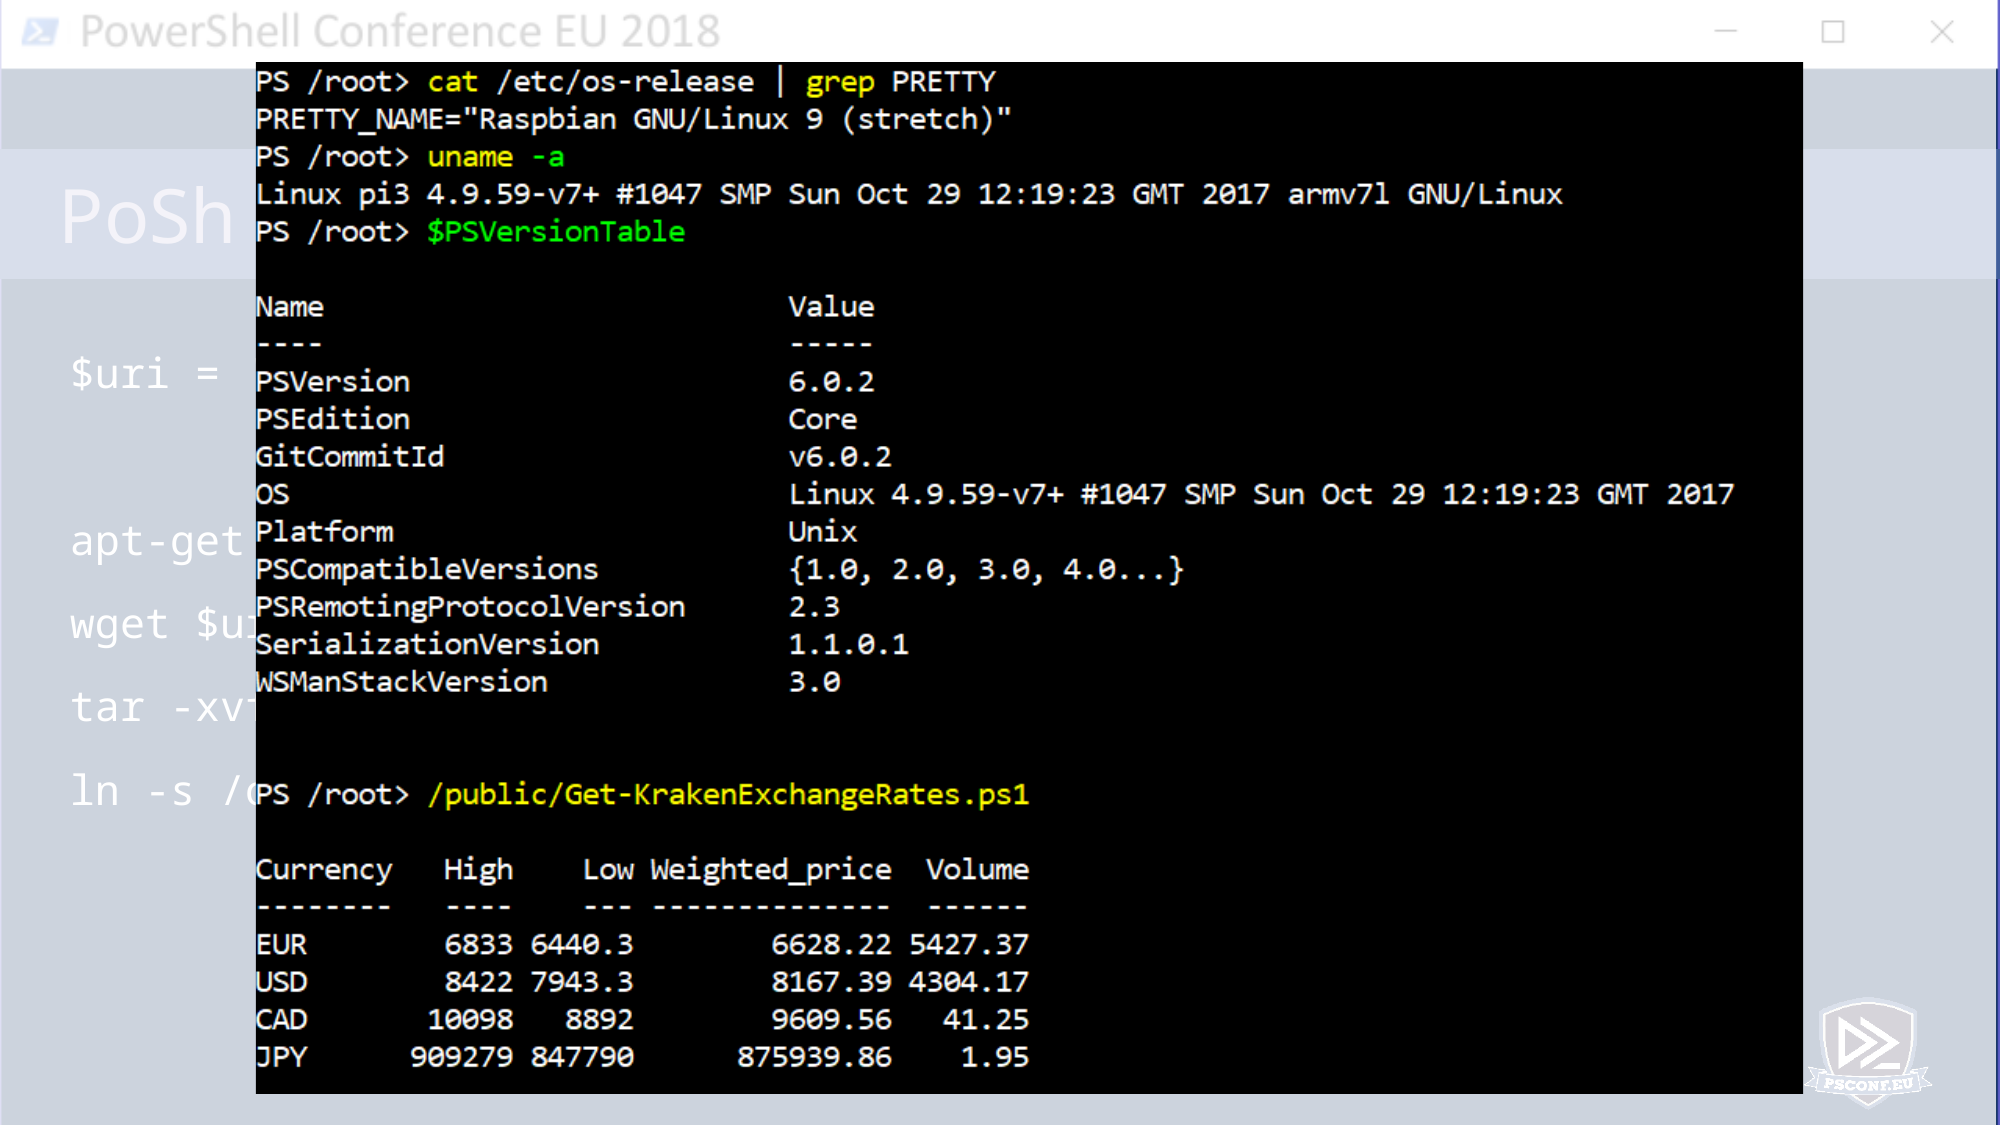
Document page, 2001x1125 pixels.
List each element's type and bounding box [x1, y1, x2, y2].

text_box [0, 0, 1997, 1125]
picture [255, 62, 1804, 1095]
